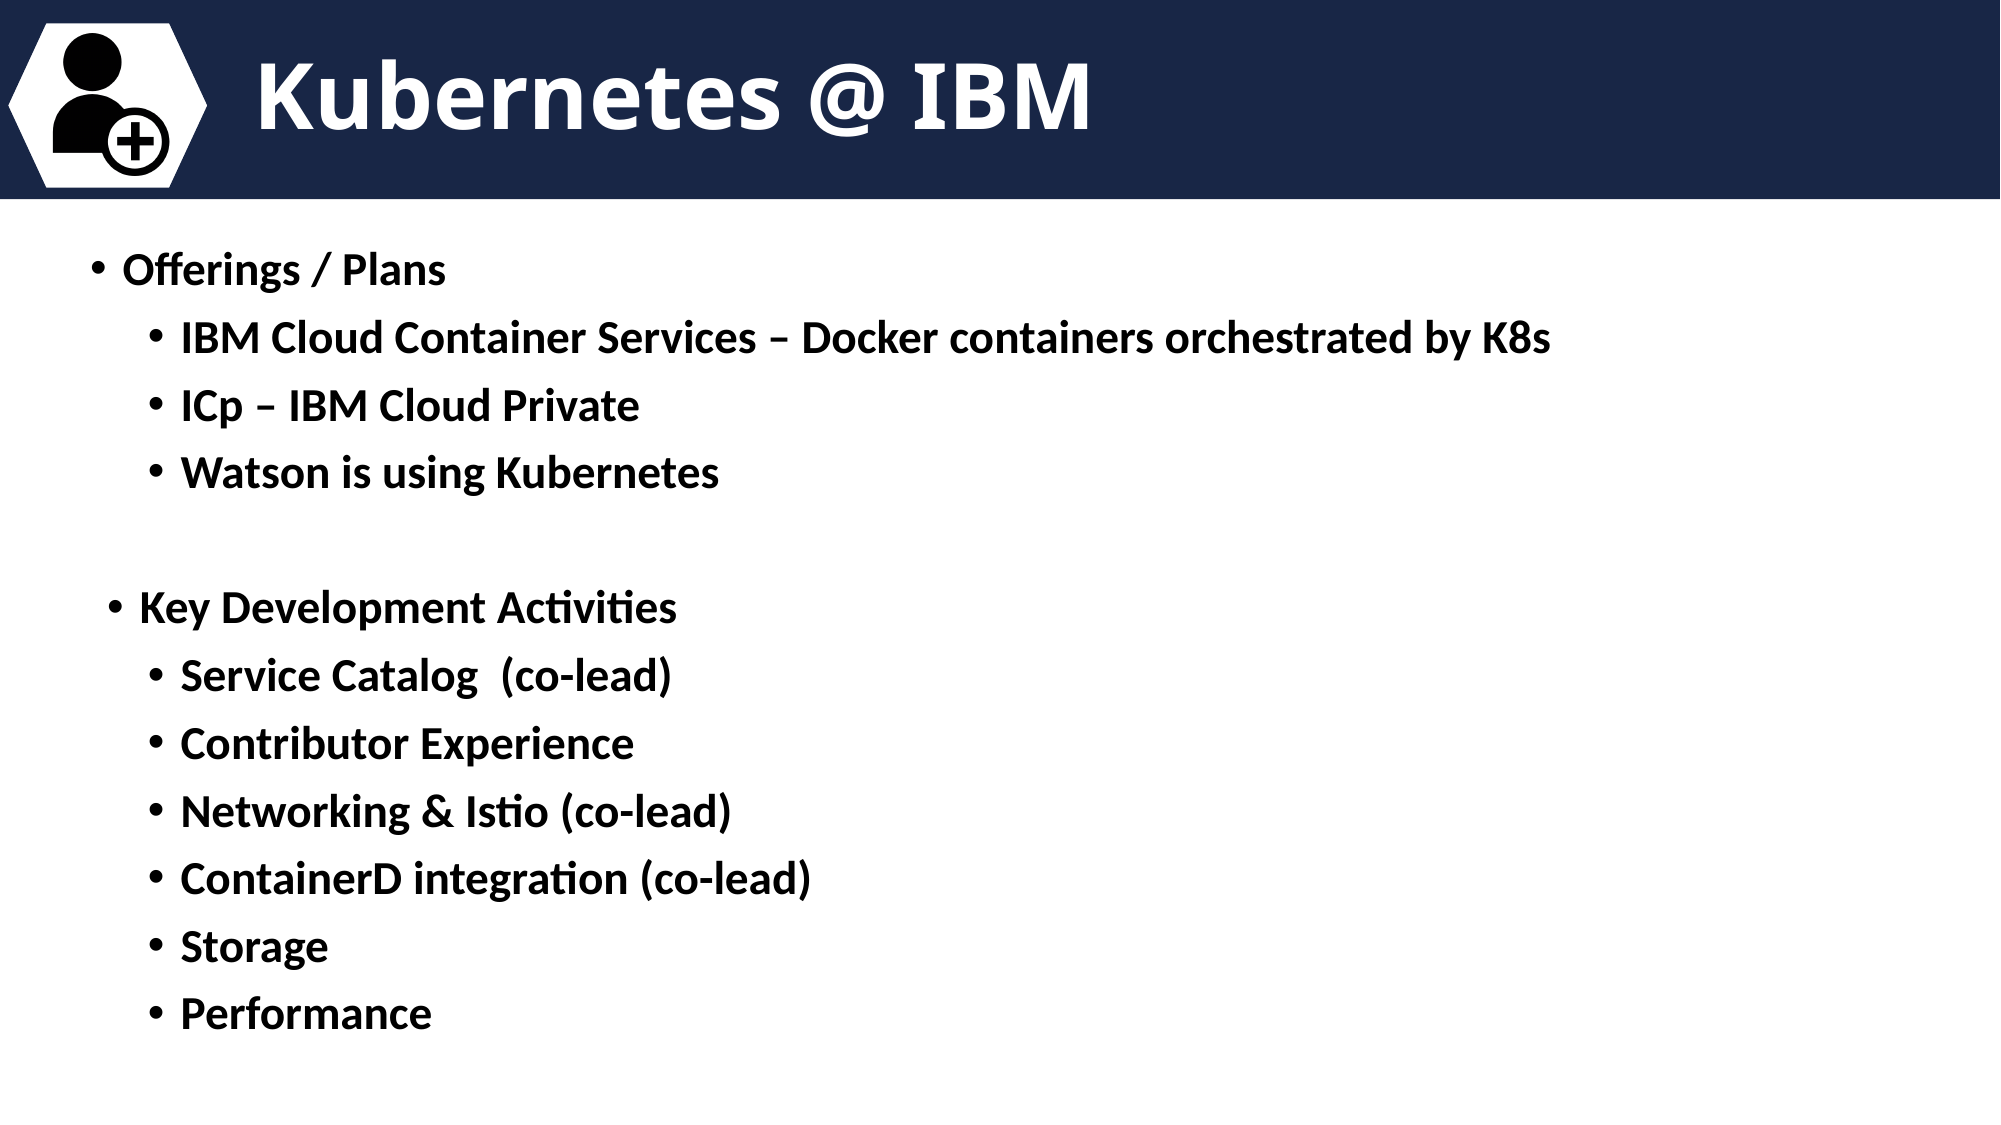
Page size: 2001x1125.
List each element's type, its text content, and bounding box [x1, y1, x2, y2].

picture [39, 33, 183, 176]
list Offerings / Plans IBM Cloud Container Services – Docker containers orchestrated by K8s ICp – IBM Cloud Private Watson is using Kubernetes Key Development Activities Service Catalog (co-lead) Contributor Experience Networking & Istio (co-lead) ContainerD integration (co-lead) Storage Performance [75, 237, 1938, 1050]
title Kubernetes @ IBM [238, 0, 2000, 200]
